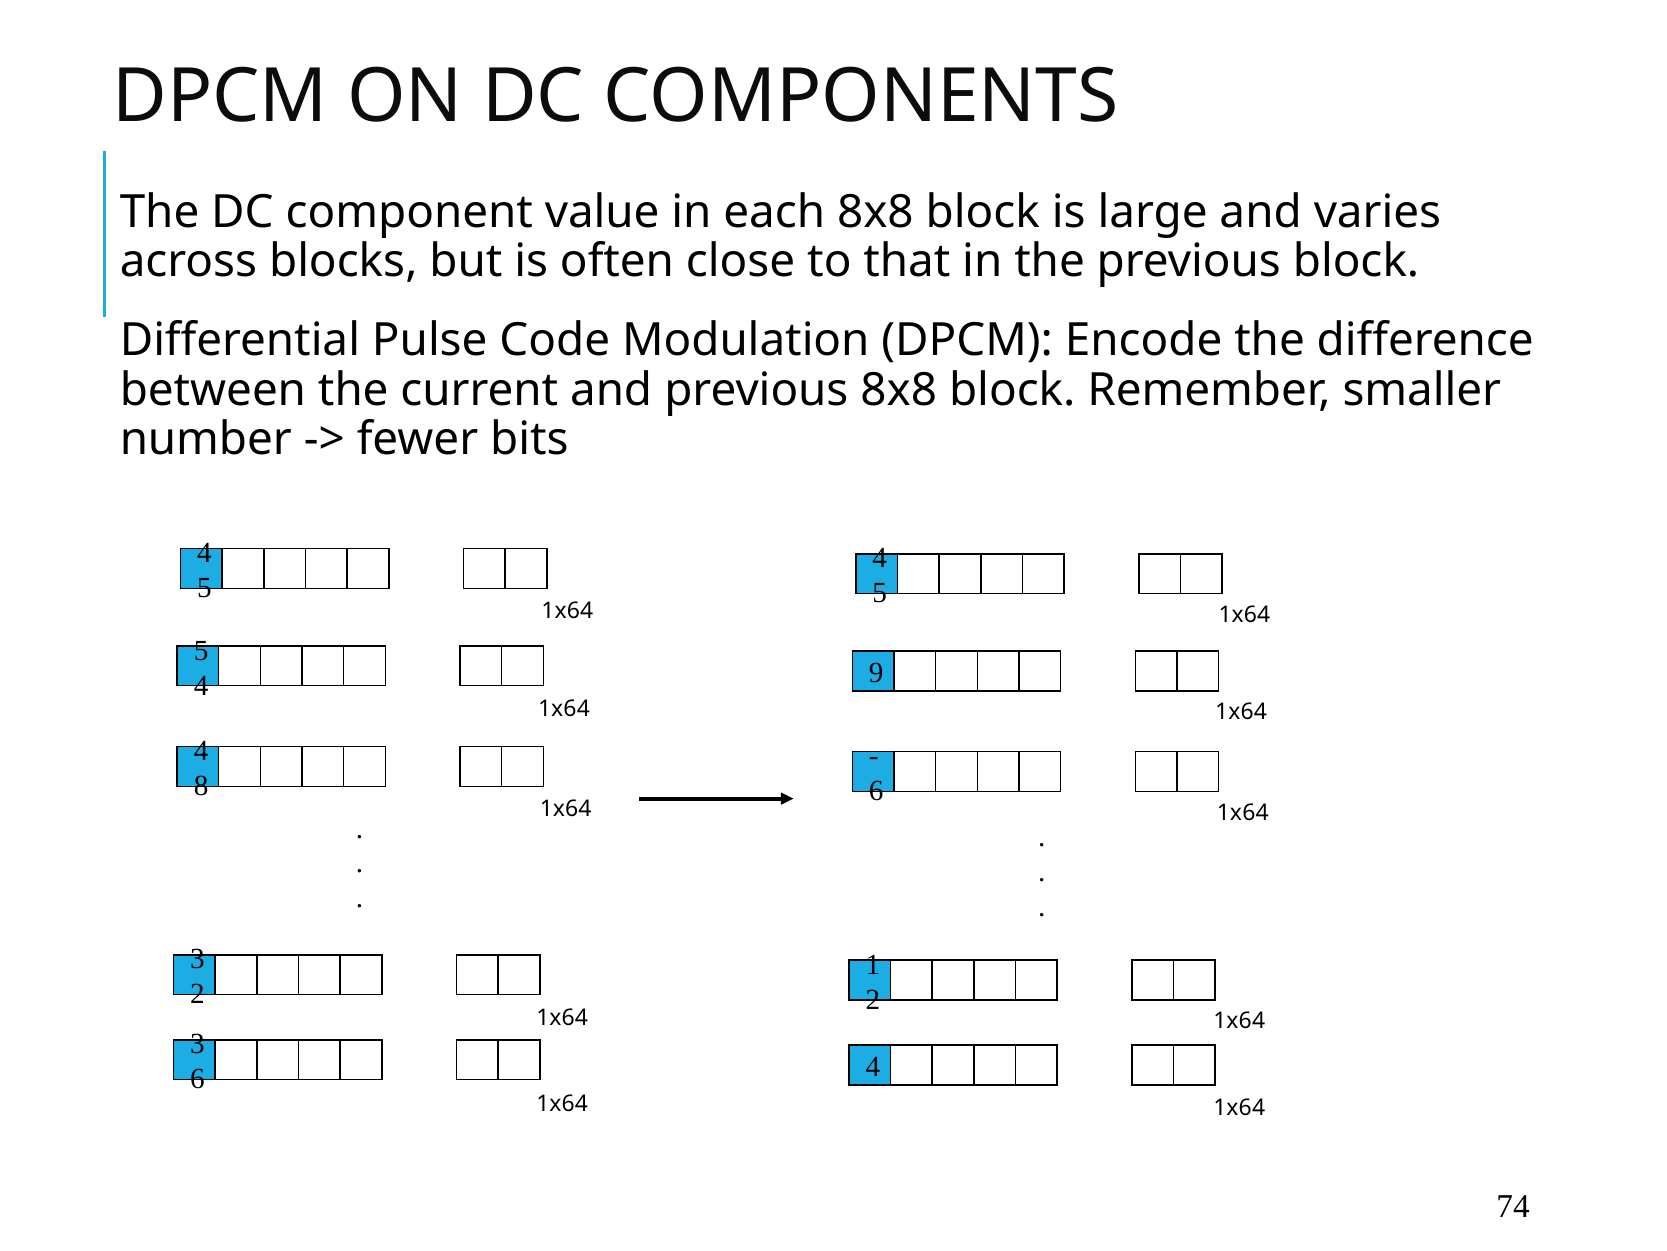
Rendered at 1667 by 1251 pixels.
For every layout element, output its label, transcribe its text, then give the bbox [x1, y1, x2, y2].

text_box 45 [855, 553, 898, 594]
text_box [223, 548, 263, 589]
text_box [973, 960, 1015, 1000]
text_box [216, 954, 256, 995]
text_box [1019, 751, 1061, 792]
text_box [456, 954, 498, 995]
text_box [260, 746, 302, 787]
text_box [219, 746, 260, 787]
text_box [894, 650, 935, 691]
text_box [977, 650, 1019, 691]
text_box [340, 1039, 382, 1080]
text_box [1131, 960, 1173, 1000]
text_box 9 [852, 650, 894, 691]
text_box [891, 1045, 932, 1085]
text_box [343, 746, 386, 787]
text_box [456, 1039, 498, 1080]
text_box [1015, 960, 1058, 1000]
list The DC component value in each 8x8 block is large and varies across blocks, but is often close to that in the previous block. Differential Pulse Code Modulation (DPCM): Encode the difference between the current and previous 8x8 block. Remember, smaller number -> fewer bits [1506, 180, 1549, 528]
text_box [1180, 553, 1223, 594]
text_box 36 [173, 1039, 216, 1080]
text_box 54 [177, 645, 219, 686]
text_box [219, 645, 260, 686]
text_box [932, 960, 973, 1000]
text_box [298, 954, 340, 995]
text_box [498, 1039, 540, 1080]
text_box 1x64 [1198, 688, 1285, 733]
text_box [501, 645, 544, 686]
text_box 1x64 [1196, 1084, 1283, 1129]
text_box [256, 954, 298, 995]
text_box . . . [339, 800, 381, 923]
text_box 1x64 [523, 785, 610, 830]
text_box [305, 548, 347, 589]
text_box [1177, 650, 1219, 691]
text_box [1173, 960, 1216, 1000]
text_box [935, 751, 977, 792]
text_box [340, 954, 382, 995]
text_box [1015, 1045, 1058, 1085]
text_box [1173, 1045, 1216, 1085]
text_box [939, 553, 980, 594]
text_box . . . [1021, 809, 1063, 931]
text_box [298, 1039, 340, 1080]
text_box [1135, 650, 1177, 691]
text_box 1x64 [524, 587, 612, 632]
text_box 45 [180, 548, 223, 589]
text_box [977, 751, 1019, 792]
text_box [260, 645, 302, 686]
text_box [894, 751, 935, 792]
text_box 1x64 [1200, 789, 1287, 834]
text_box [980, 553, 1022, 594]
text_box [460, 645, 501, 686]
text_box [216, 1039, 256, 1080]
text_box [256, 1039, 298, 1080]
text_box 1x64 [1201, 591, 1289, 636]
text_box [1022, 553, 1065, 594]
text_box [460, 746, 501, 787]
text_box [263, 548, 305, 589]
text_box 1x64 [519, 993, 606, 1038]
text_box [935, 650, 977, 691]
text_box [1131, 1045, 1173, 1085]
text_box [302, 746, 343, 787]
text_box 1x64 [521, 684, 608, 729]
text_box 1x64 [519, 1080, 606, 1125]
text_box [501, 746, 544, 787]
text_box 48 [177, 746, 219, 787]
text_box 32 [173, 954, 216, 995]
text_box [1138, 553, 1180, 594]
text_box [343, 645, 386, 686]
text_box 1x64 [1196, 997, 1283, 1042]
text_box 4 [848, 1045, 891, 1085]
text_box [347, 548, 389, 589]
text_box -6 [852, 751, 894, 792]
slide_number ‹#› [1481, 1179, 1615, 1230]
text_box [302, 645, 343, 686]
text_box [97, 171, 1506, 1188]
title DPCM ON DC COMPONENTS [97, 41, 1514, 158]
text_box [1019, 650, 1061, 691]
text_box [898, 553, 939, 594]
text_box [891, 960, 932, 1000]
text_box [463, 548, 505, 589]
text_box 12 [848, 960, 891, 1000]
text_box [973, 1045, 1015, 1085]
text_box [932, 1045, 973, 1085]
text_box [1135, 751, 1177, 792]
text_box [1177, 751, 1219, 792]
text_box [498, 954, 540, 995]
text_box [505, 548, 547, 589]
